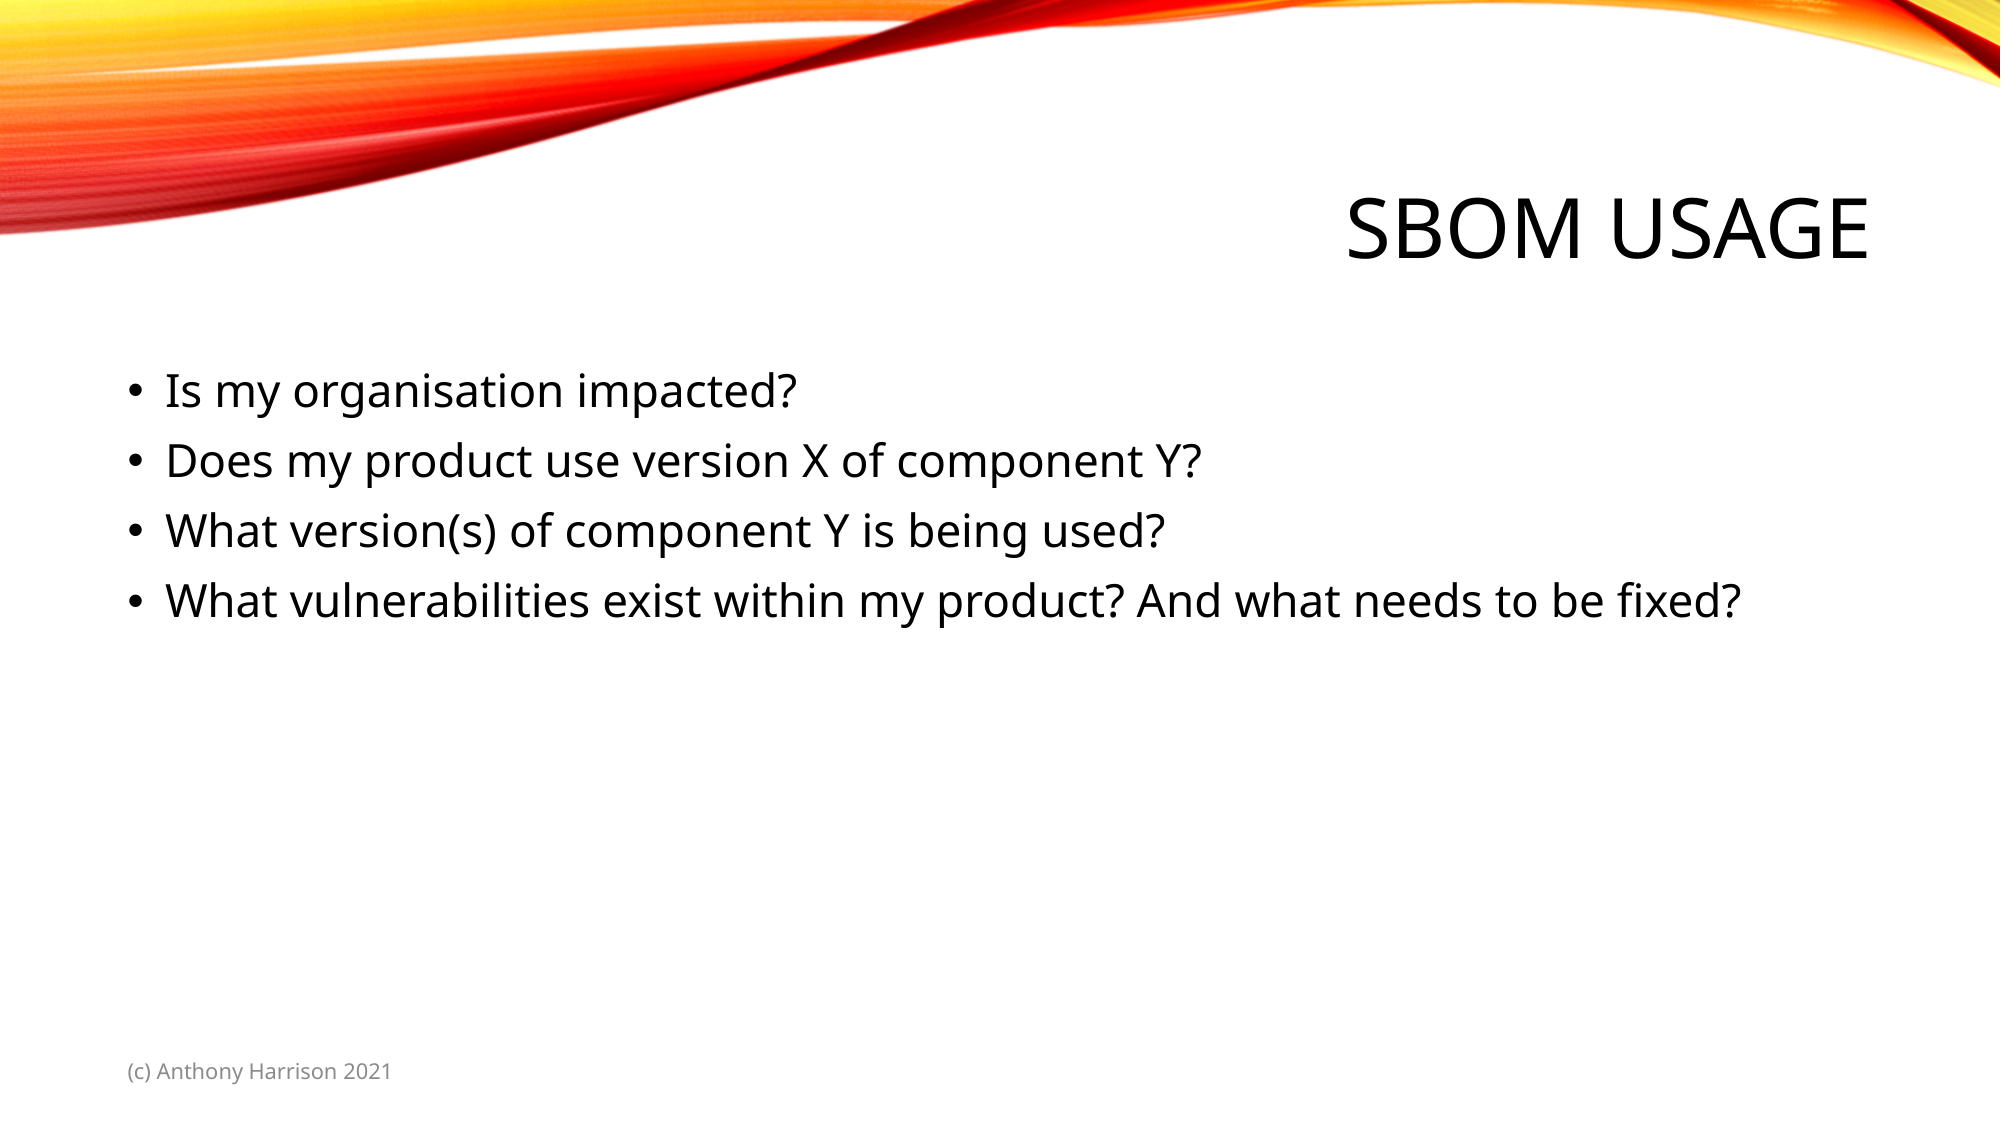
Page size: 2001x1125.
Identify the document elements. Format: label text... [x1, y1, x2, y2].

picture [0, 0, 2000, 237]
list Is my organisation impacted? Does my product use version X of component Y? What version(s) of component Y is being used? What vulnerabilities exist within my product? And what needs to be fixed? [112, 360, 1888, 1021]
footer (c) Anthony Harrison 2021 [112, 1042, 1388, 1103]
title SBOM Usage [474, 125, 1888, 338]
